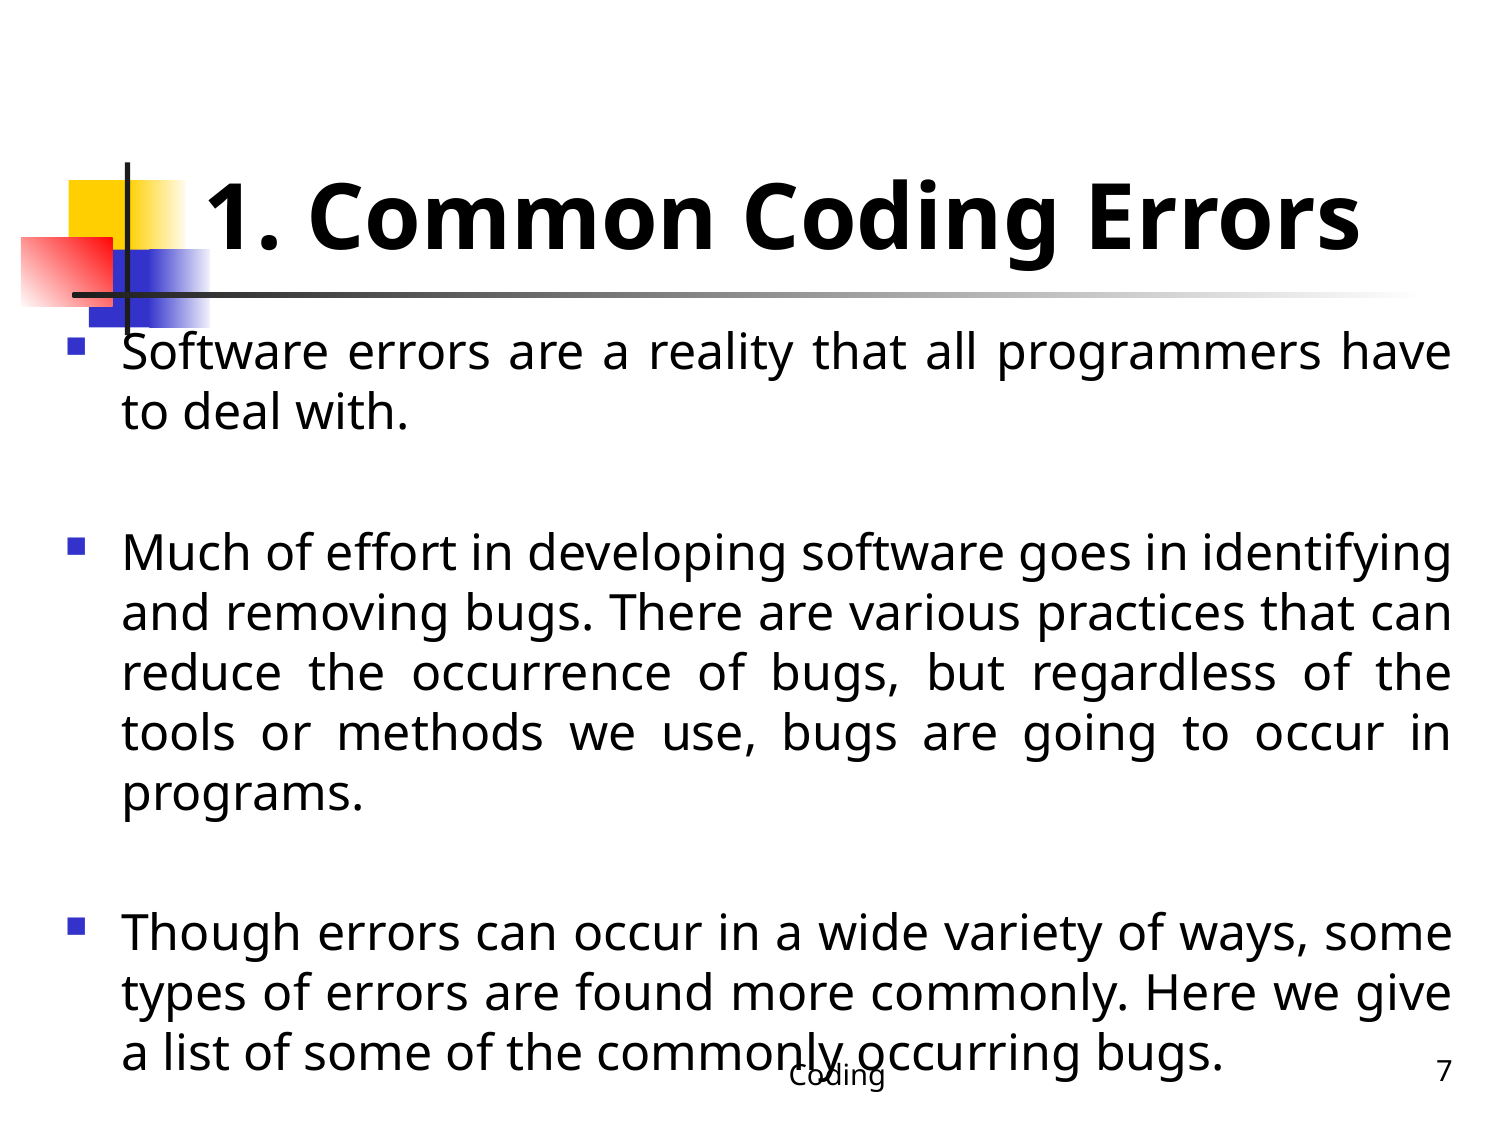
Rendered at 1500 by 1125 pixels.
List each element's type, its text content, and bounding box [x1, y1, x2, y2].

footer Coding [599, 1023, 1076, 1100]
slide_number 7 [1154, 1023, 1468, 1100]
title 1. Common Coding Errors [188, 34, 1468, 276]
list Software errors are a reality that all programmers have to deal with. Much of effort in developing software goes in identifying and removing bugs. There are various practices that can reduce the occurrence of bugs, but regardless of the tools or methods we use, bugs are going to occur in programs. Though errors can occur in a wide variety of ways, some types of errors are found more commonly. Here we give a list of some of the commonly occurring bugs. [49, 312, 1470, 1007]
